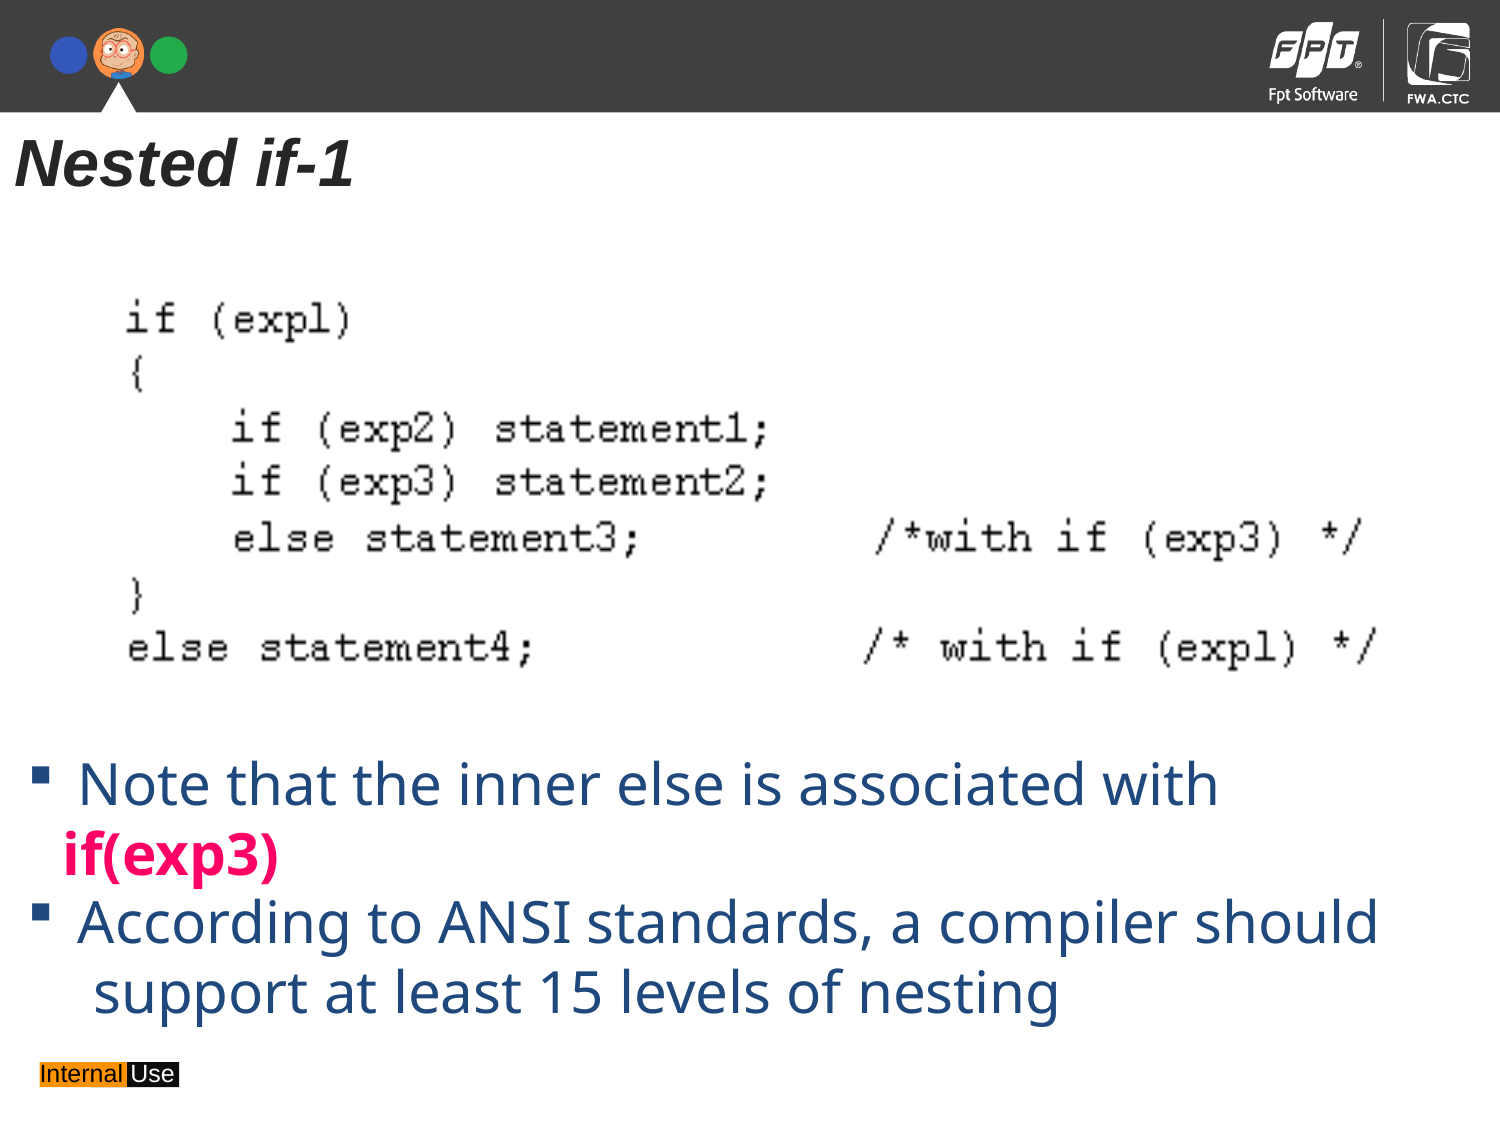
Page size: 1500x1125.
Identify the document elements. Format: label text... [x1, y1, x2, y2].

text_box Note that the inner else is associated with if(exp3) [12, 739, 1429, 877]
text_box According to ANSI standards, a compiler should support at least 15 levels of nesting [12, 877, 1500, 1102]
picture [93, 28, 144, 79]
text_box Nested if-1 [0, 112, 875, 208]
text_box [116, 287, 1388, 676]
picture [1262, 12, 1488, 125]
